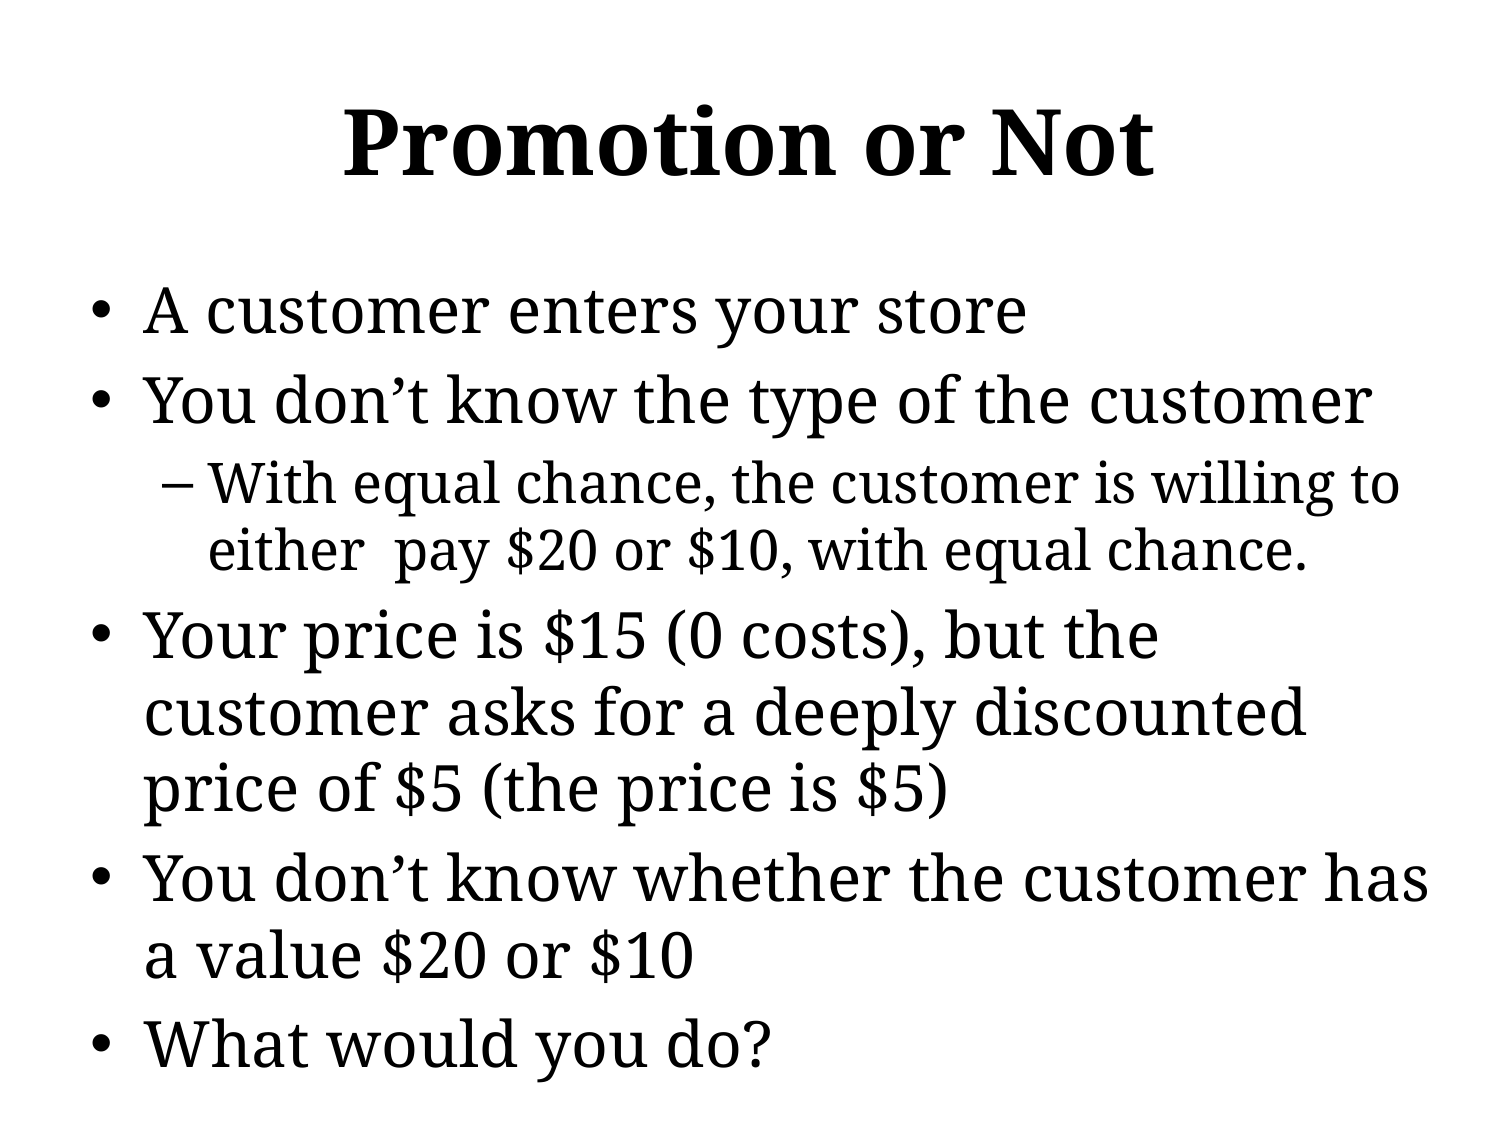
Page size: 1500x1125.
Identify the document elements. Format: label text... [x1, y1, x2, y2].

list A customer enters your store You don’t know the type of the customer With equal chance, the customer is willing to either pay $20 or $10, with equal chance. Your price is $15 (0 costs), but the customer asks for a deeply discounted price of $5 (the price is $5) You don’t know whether the customer has a value $20 or $10 What would you do? [75, 262, 1453, 1092]
title Promotion or Not [75, 45, 1425, 233]
